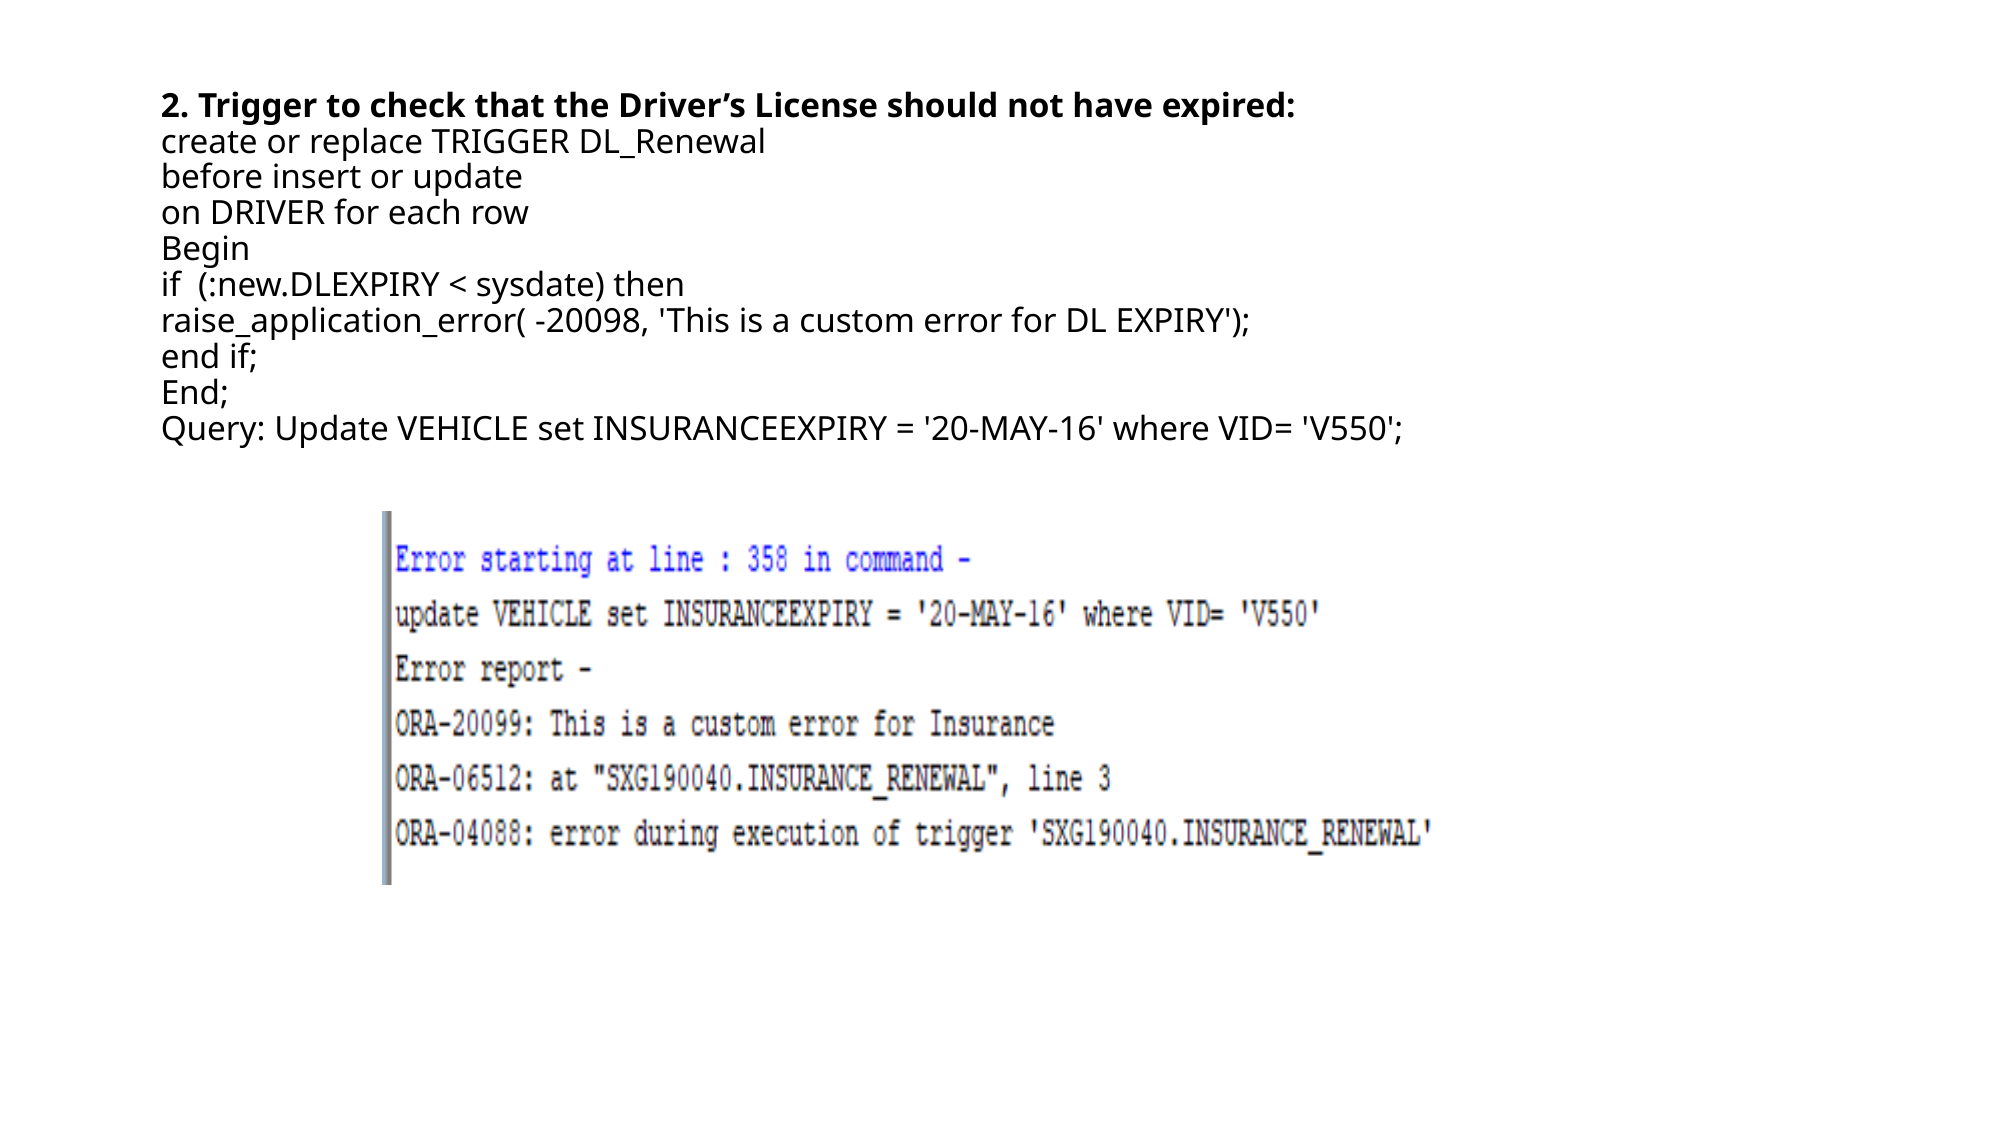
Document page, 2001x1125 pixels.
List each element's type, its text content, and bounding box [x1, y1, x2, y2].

title 2. Trigger to check that the Driver’s License should not have expired: create or replace TRIGGER DL_Renewal before insert or update on DRIVER for each row Begin if (:new.DLEXPIRY < sysdate) then raise_application_error( -20098, 'This is a custom error for DL EXPIRY'); end if; End; Query: Update VEHICLE set INSURANCEEXPIRY = '20-MAY-16' where VID= 'V550'; [145, 197, 1871, 415]
picture [382, 511, 1471, 885]
